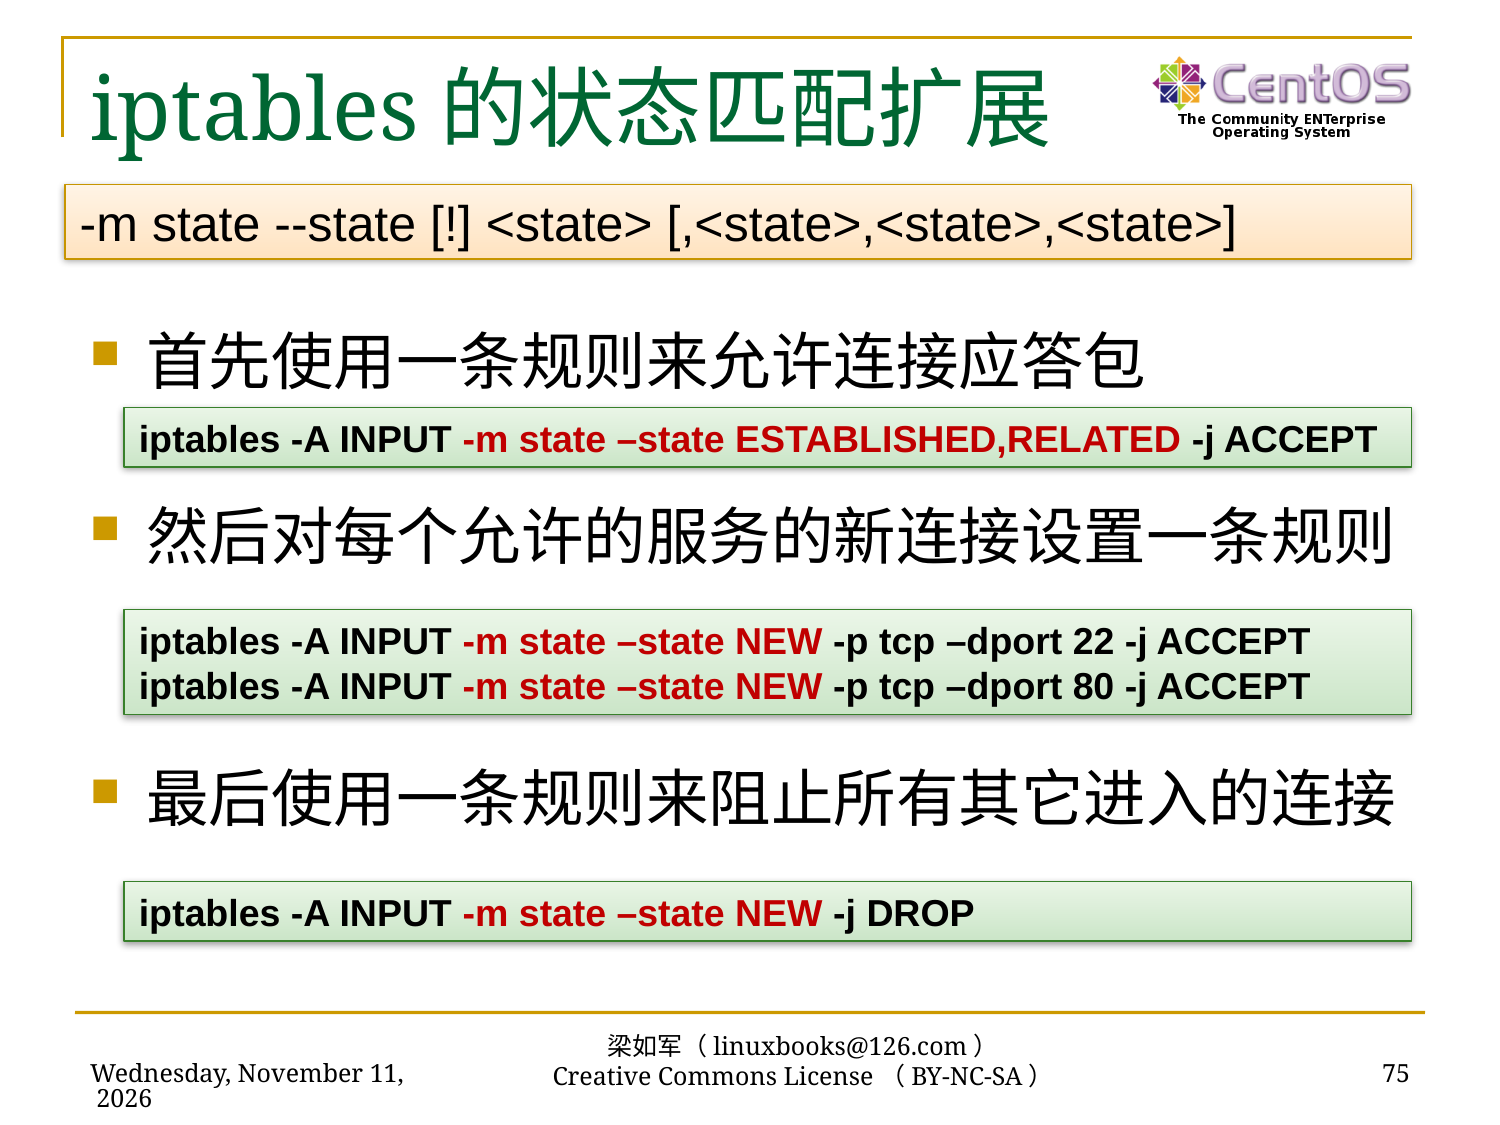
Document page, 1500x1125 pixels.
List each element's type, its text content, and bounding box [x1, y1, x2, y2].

title iptables的状态匹配扩展 [74, 45, 1426, 233]
footer 梁如军（linuxbooks@126.com） Creative Commons License（BY-NC-SA） [359, 1022, 1247, 1099]
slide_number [74, 1023, 426, 1100]
text_box -m state --state [!] <state> [,<state>,<state>,<state>] [64, 184, 1412, 260]
text_box iptables -A INPUT -m state –state NEW -p tcp –dport 22 -j ACCEPT iptables -A INPUT -m state –state NEW -p tcp –dport 80 -j ACCEPT [123, 609, 1412, 715]
text_box iptables -A INPUT -m state –state NEW -j DROP [123, 881, 1412, 942]
text_box iptables -A INPUT -m state –state ESTABLISHED,RELATED -j ACCEPT [123, 407, 1412, 468]
slide_number 75 [1074, 1023, 1426, 1100]
list 首先使用一条规则来允许连接应答包 然后对每个允许的服务的新连接设置一条规则 最后使用一条规则来阻止所有其它进入的连接 [74, 314, 1426, 1006]
